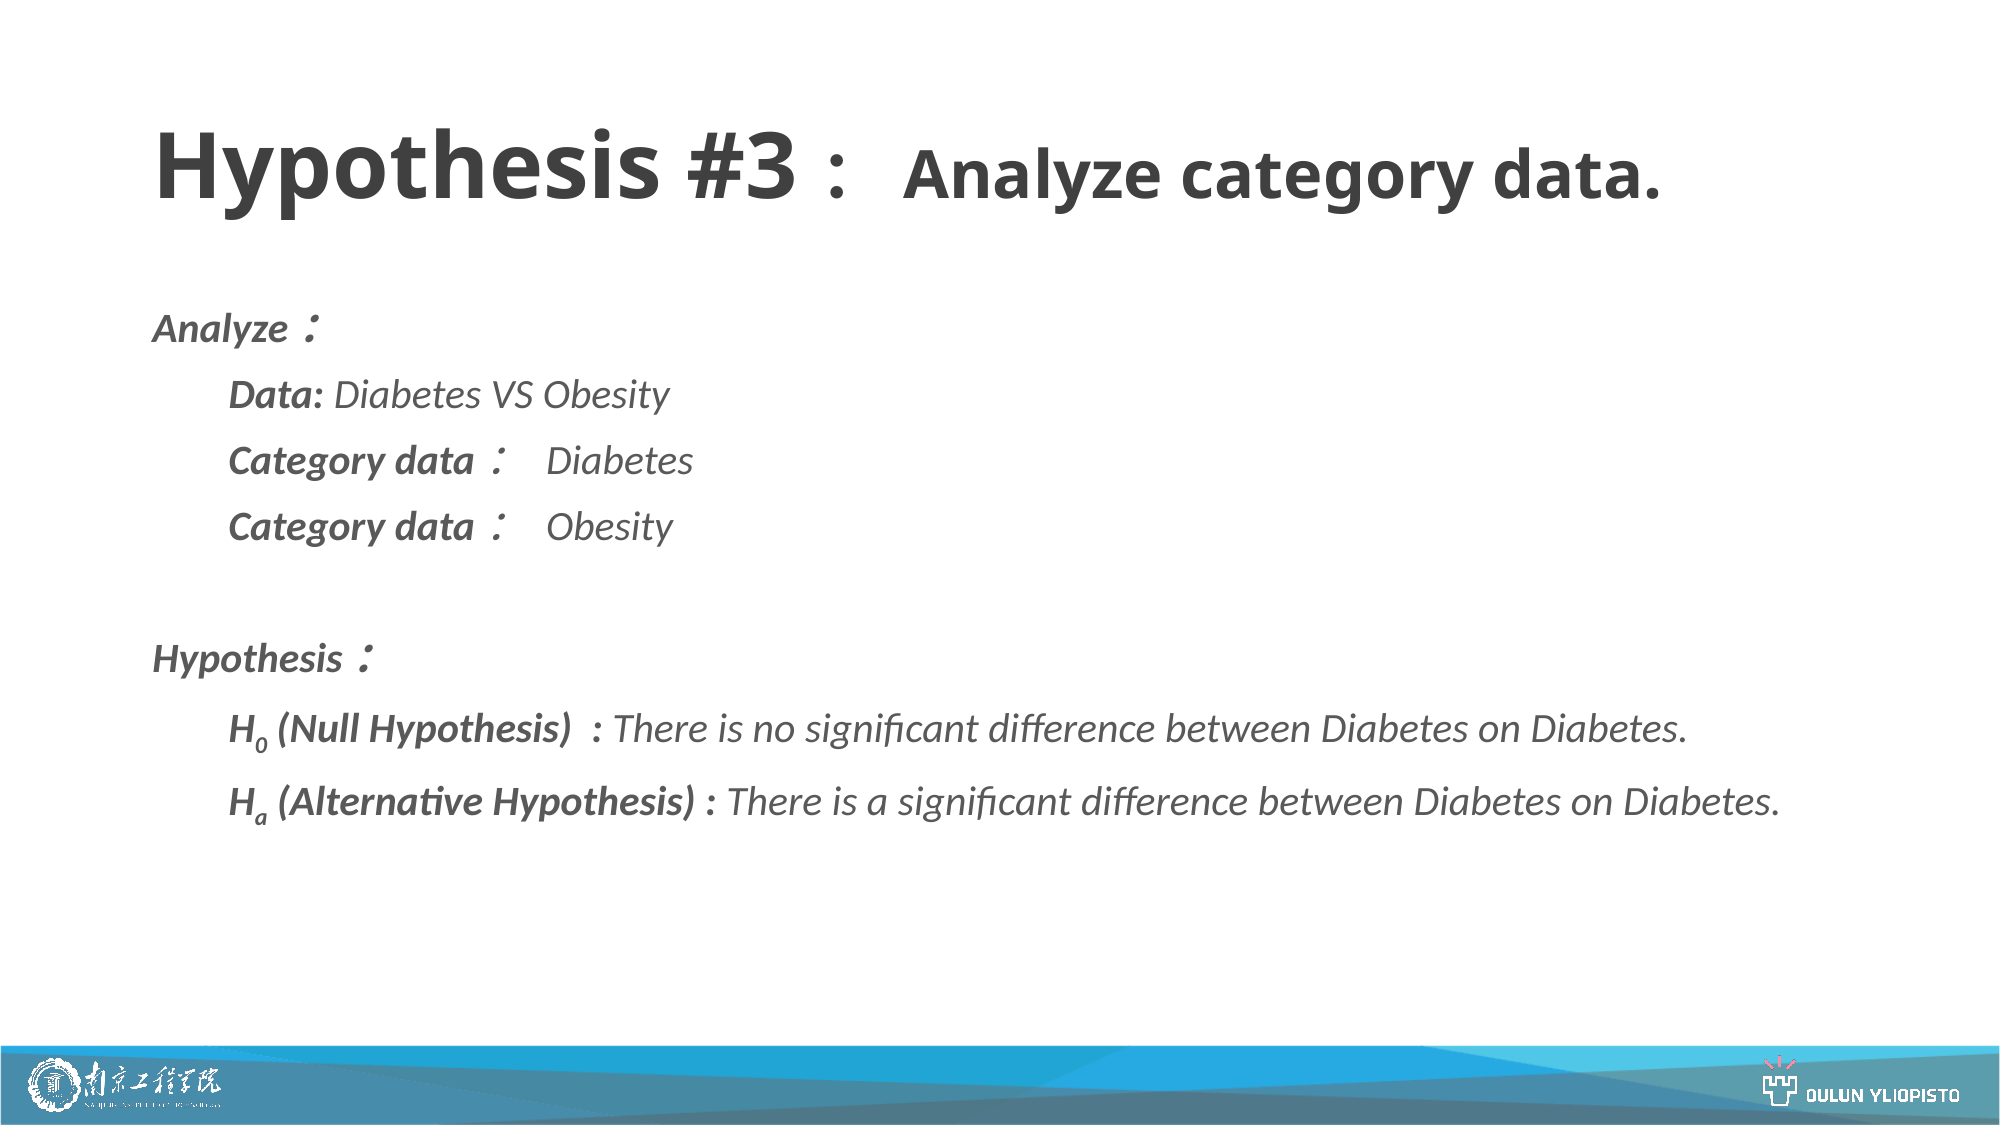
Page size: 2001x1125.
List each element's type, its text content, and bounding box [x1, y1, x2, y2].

title Hypothesis #3：Analyze category data. [137, 59, 1863, 278]
picture [0, 1044, 2000, 1125]
list Analyze： Data: Diabetes VS Obesity Category data： Diabetes Category data： Obesity Hypothesis： H0 (Null Hypothesis) : There is no significant difference between Diabetes on Diabetes. Ha (Alternative Hypothesis) : There is a significant difference between Diabetes on Diabetes. [137, 299, 1863, 1066]
